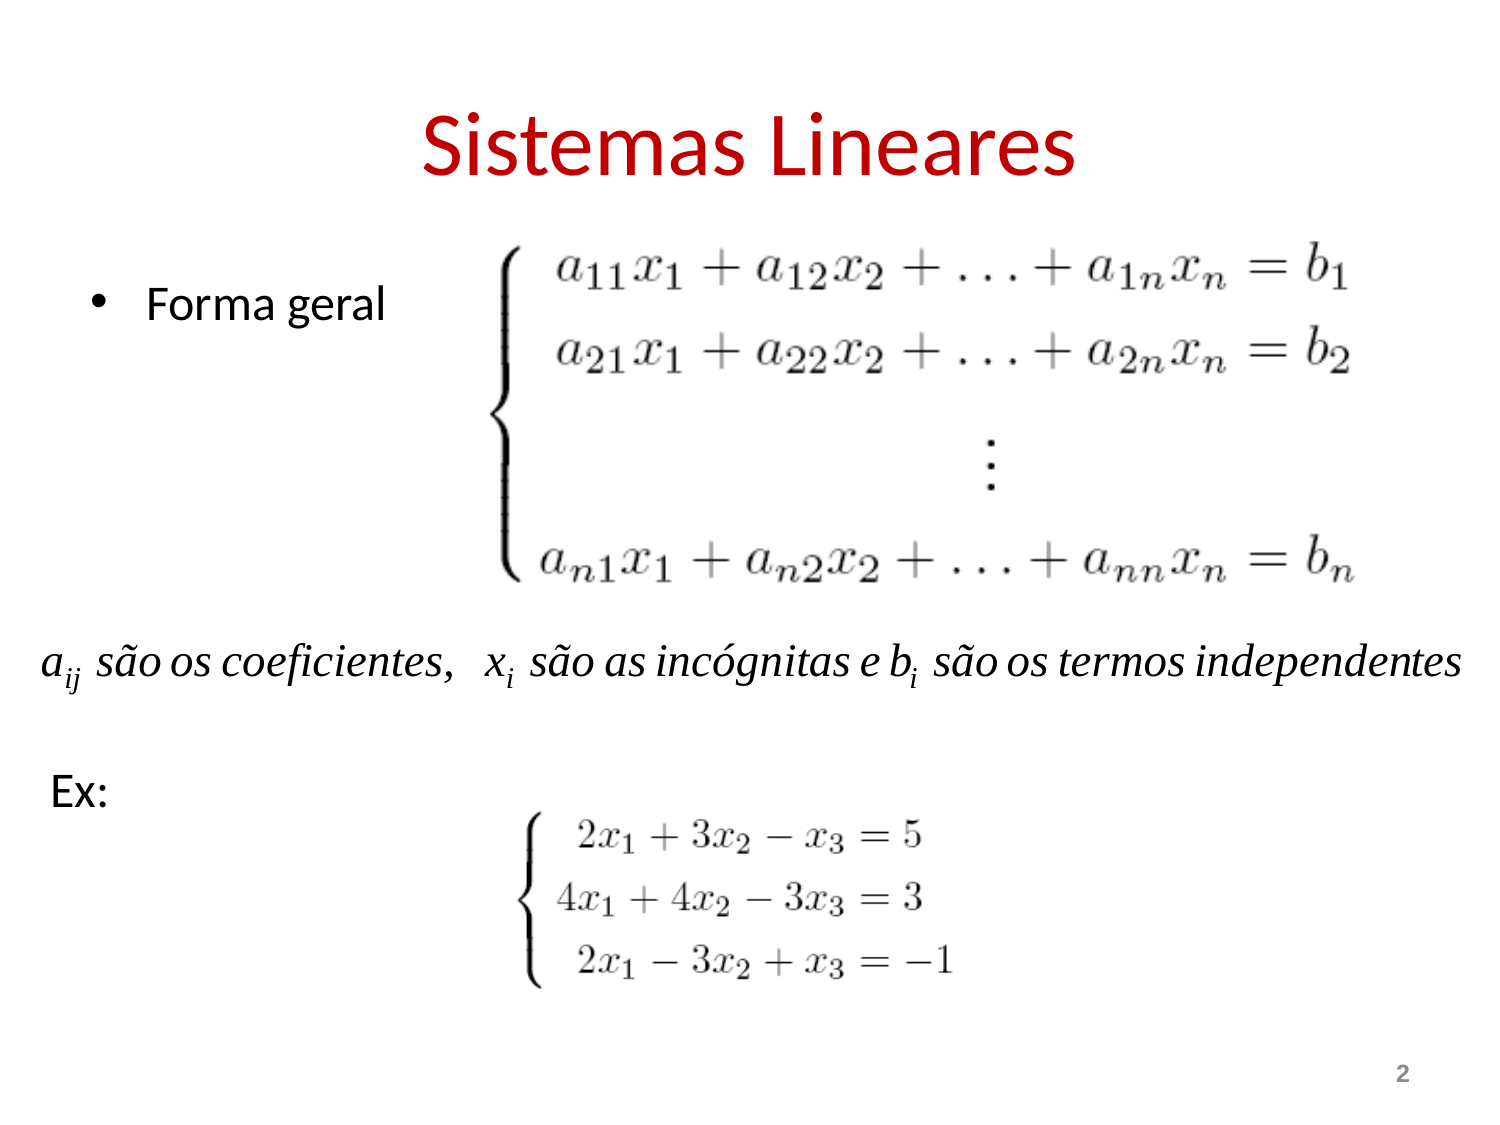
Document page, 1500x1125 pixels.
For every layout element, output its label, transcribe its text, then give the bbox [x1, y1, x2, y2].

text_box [34, 632, 1472, 704]
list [480, 784, 989, 1006]
text_box Ex: [35, 749, 1191, 945]
title Sistemas Lineares [75, 45, 1425, 233]
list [466, 219, 1395, 614]
slide_number 2 [1074, 1042, 1425, 1103]
list Forma geral [75, 262, 461, 457]
